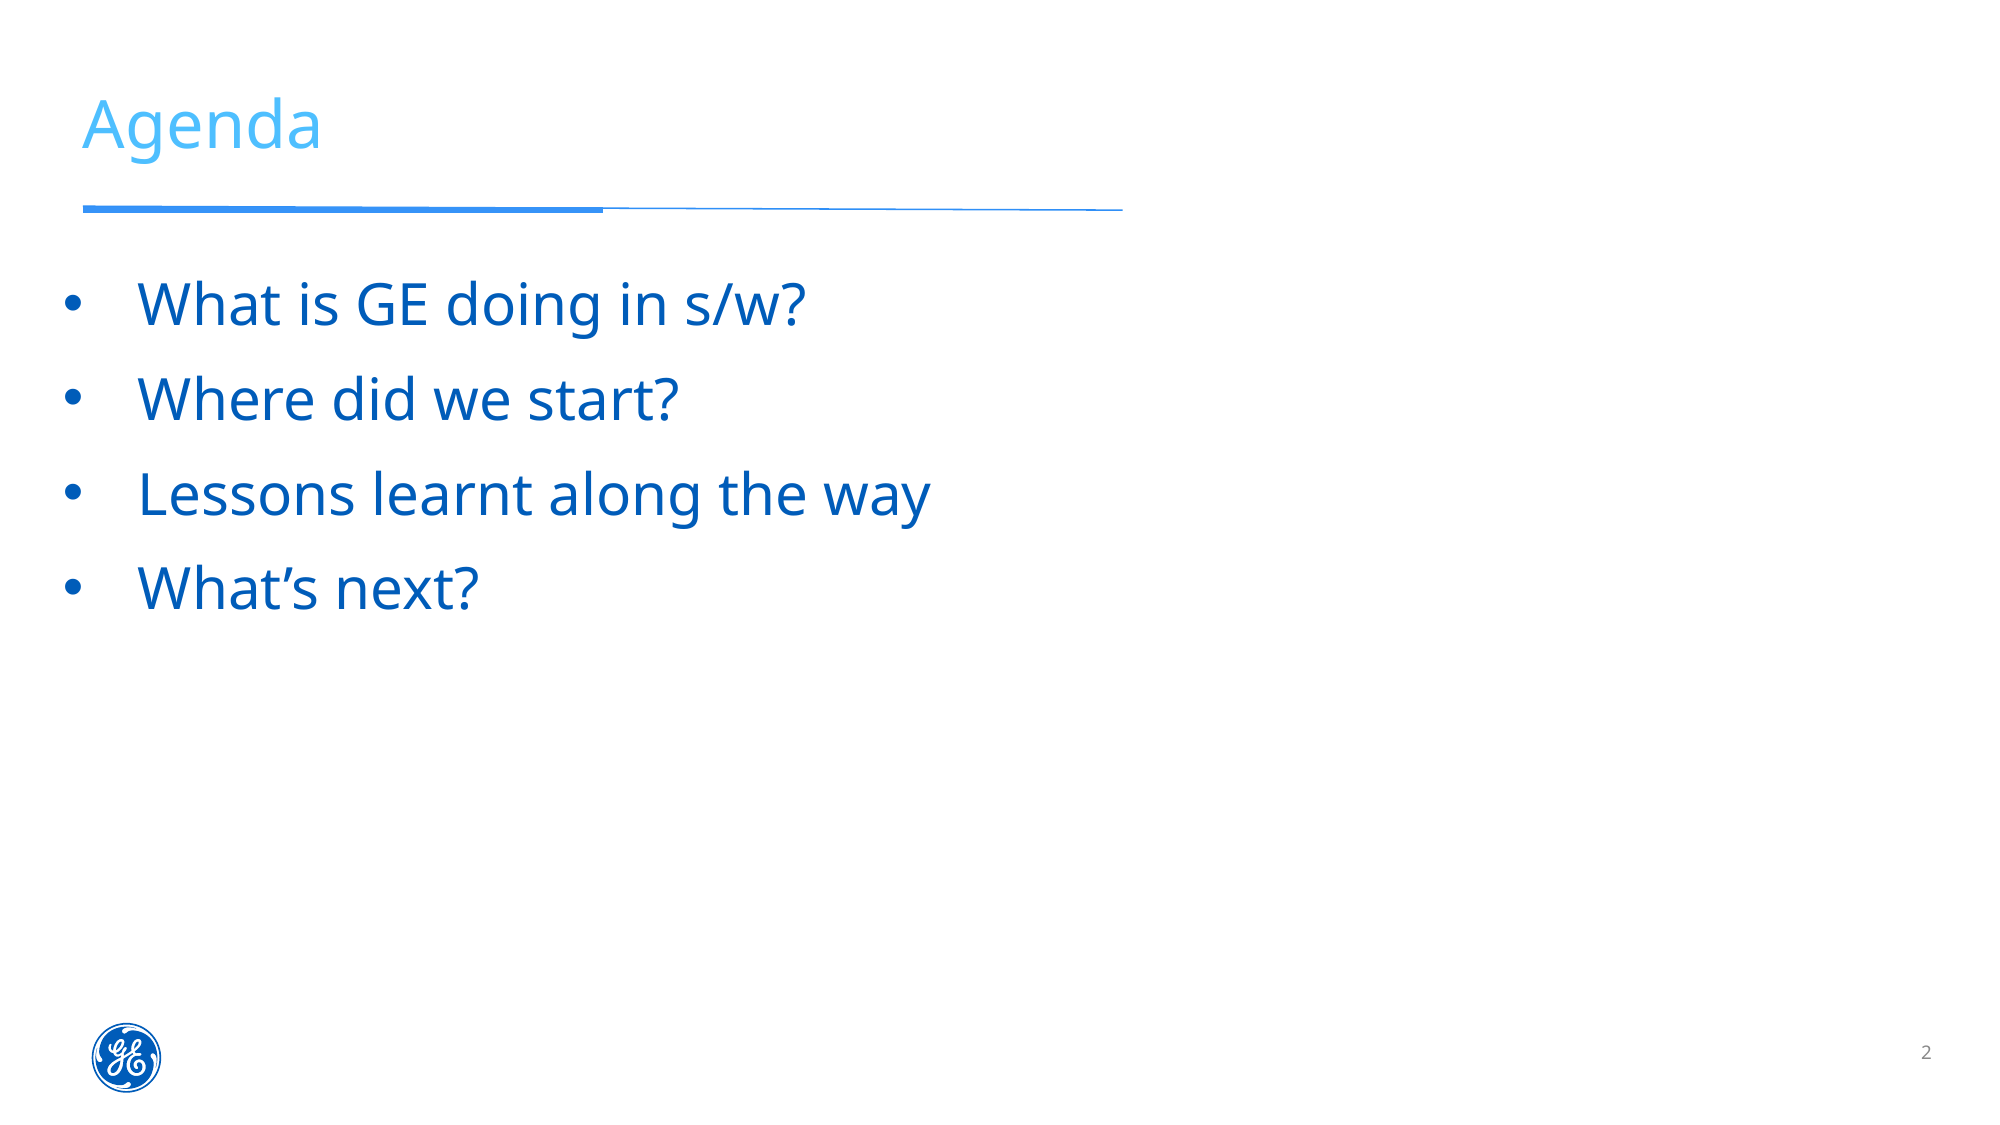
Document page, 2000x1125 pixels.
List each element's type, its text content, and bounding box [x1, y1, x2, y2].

text_box Agenda [82, 90, 1910, 259]
list What is GE doing in s/w? Where did we start? Lessons learnt along the way What’s next? [63, 266, 1433, 981]
slide_number 2 [1871, 1040, 1932, 1063]
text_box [82, 205, 1123, 211]
